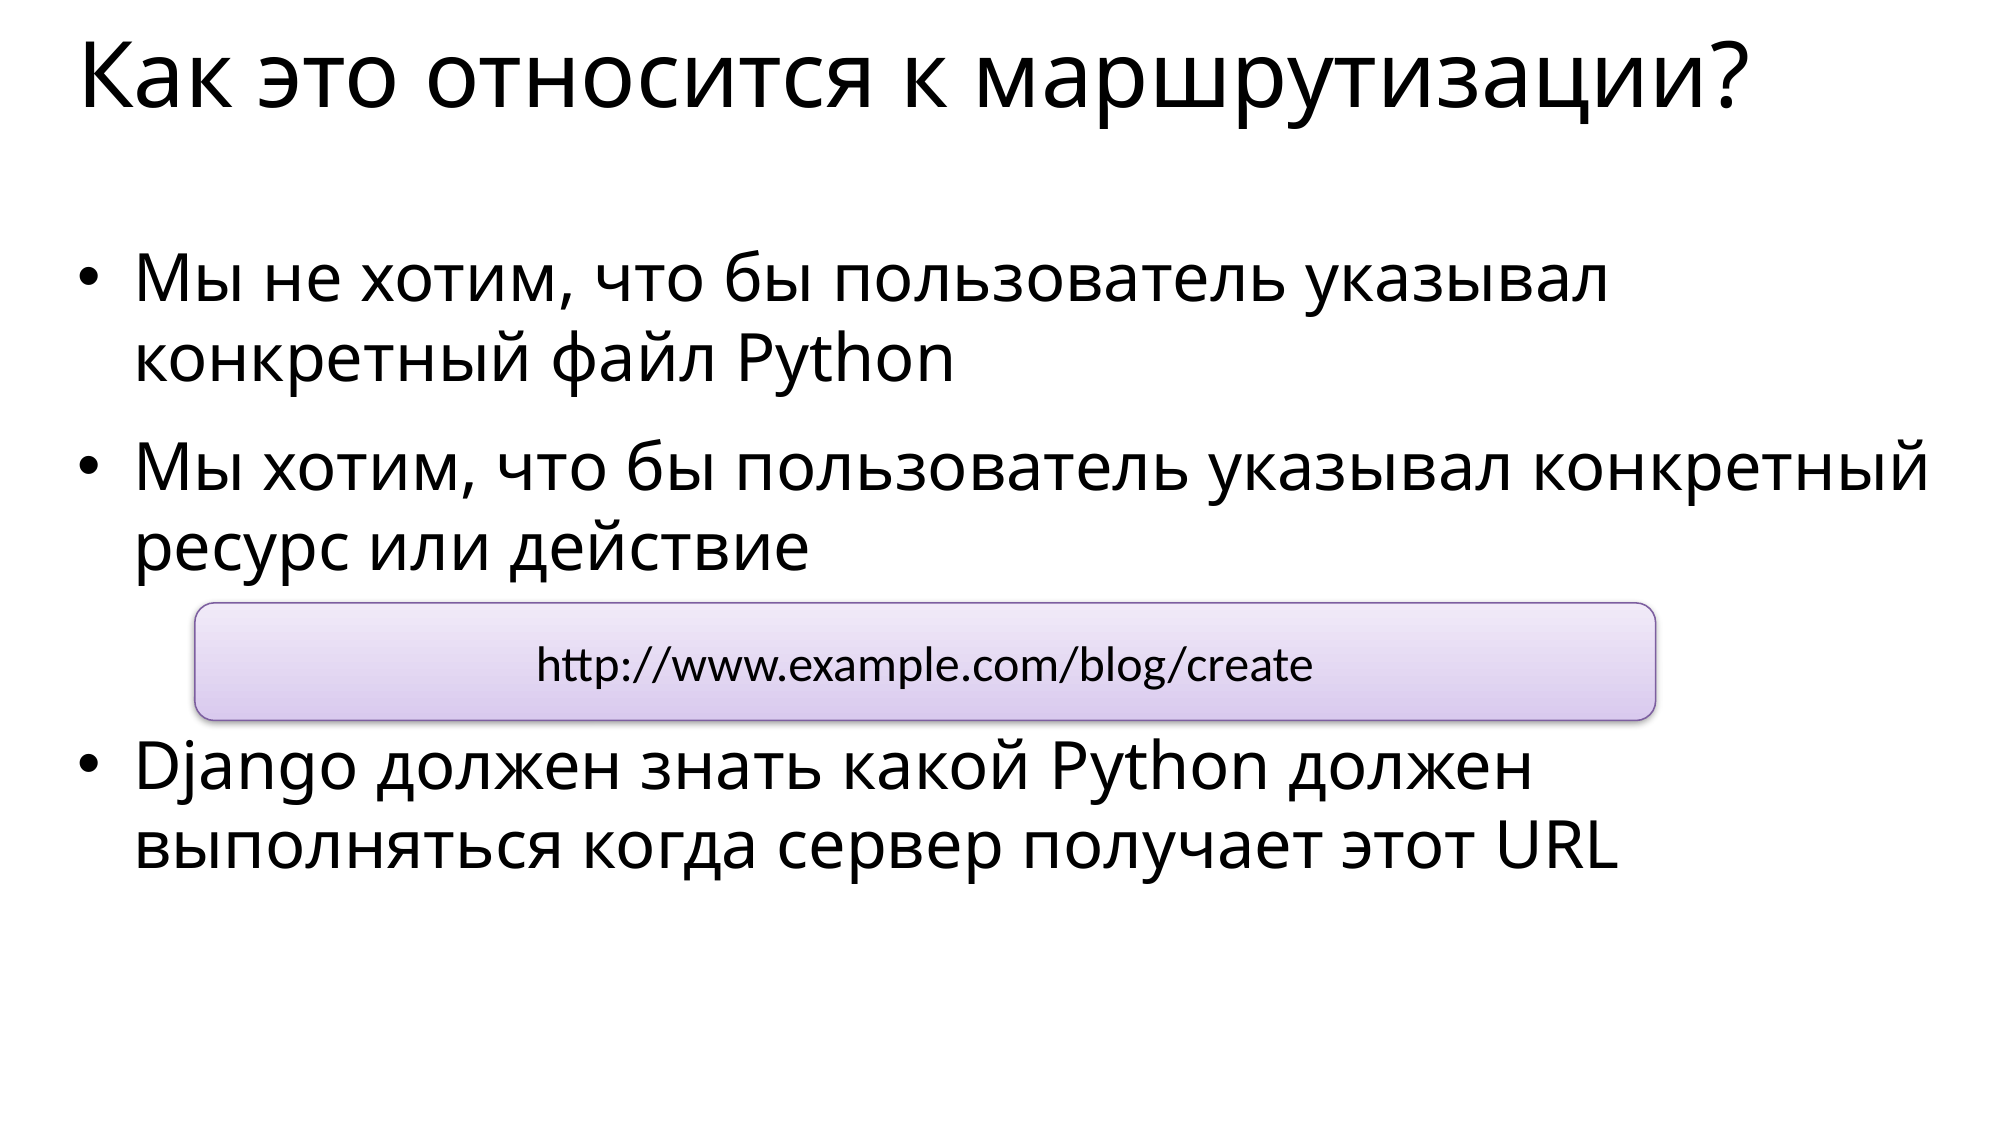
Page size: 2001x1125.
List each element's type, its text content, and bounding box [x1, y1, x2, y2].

title Как это относится к маршрутизации? [62, 29, 1953, 205]
list Мы не хотим, что бы пользователь указывал конкретный файл Python Мы хотим, что бы пользователь указывал конкретный ресурс или действие Django должен знать какой Python должен выполняться когда сервер получает этот URL [62, 227, 1953, 1096]
text_box http://www.example.com/blog/create [193, 602, 1657, 722]
